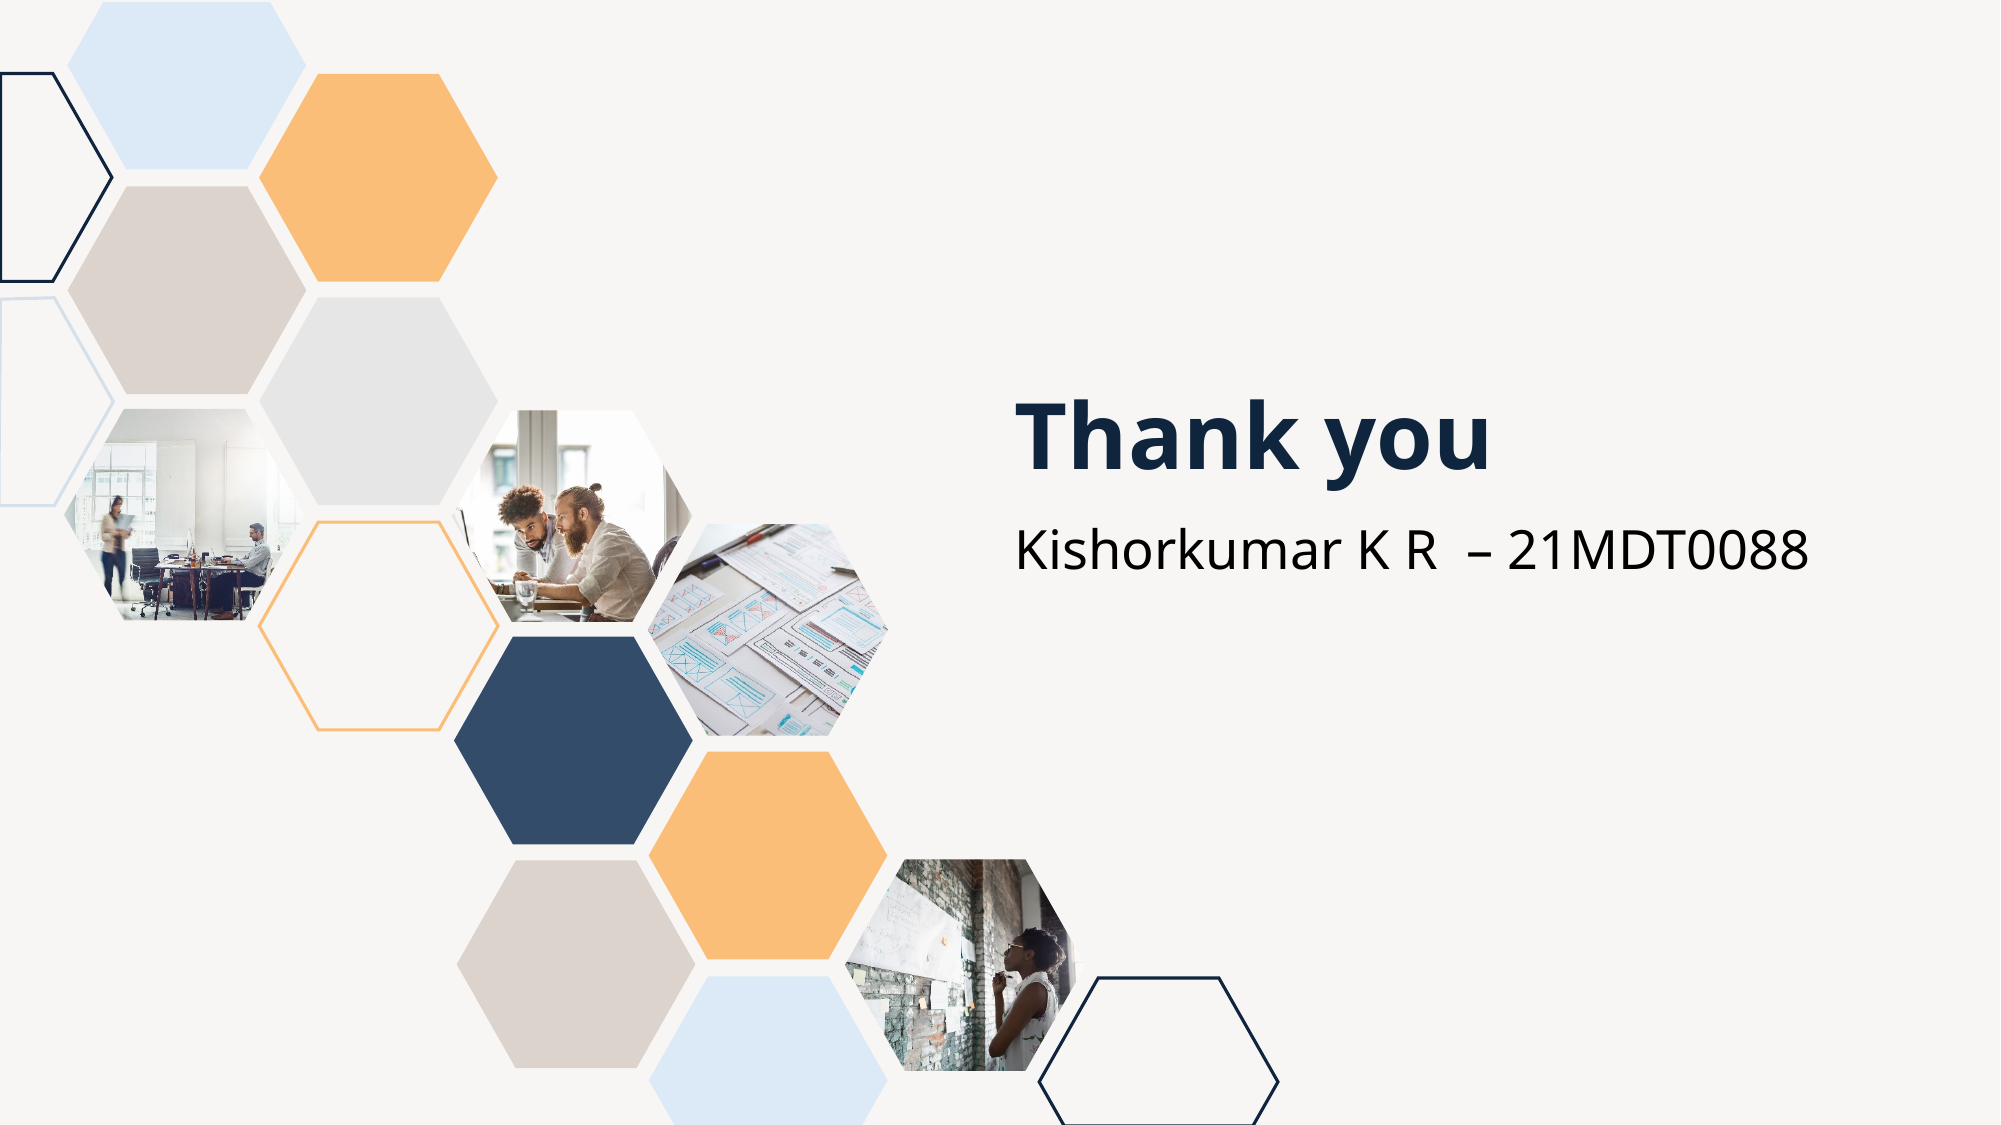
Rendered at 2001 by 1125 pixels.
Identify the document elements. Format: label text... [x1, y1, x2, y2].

list Kishorkumar K R – 21MDT0088 [999, 507, 1905, 695]
title Thank you [999, 279, 1830, 497]
picture [844, 859, 1086, 1071]
picture [64, 408, 305, 621]
picture [451, 410, 889, 736]
